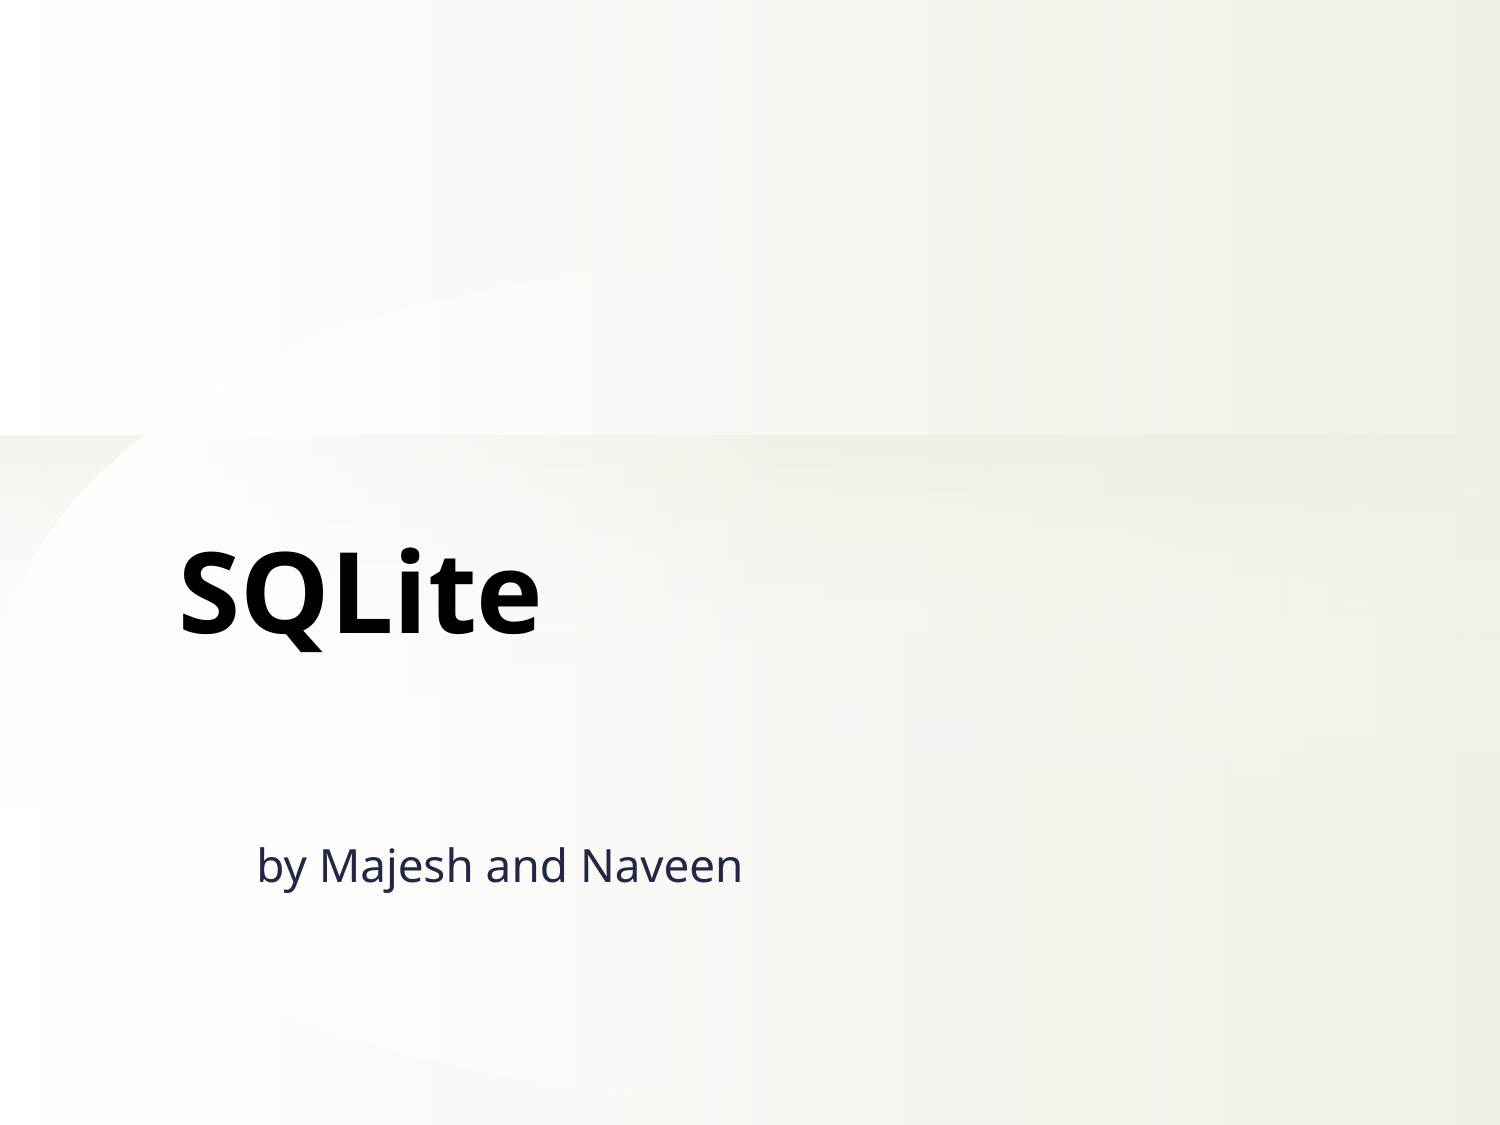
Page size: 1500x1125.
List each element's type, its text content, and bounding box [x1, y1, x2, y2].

text_box SQLite [134, 513, 1312, 808]
text_box by Majesh and Naveen [241, 828, 1167, 974]
